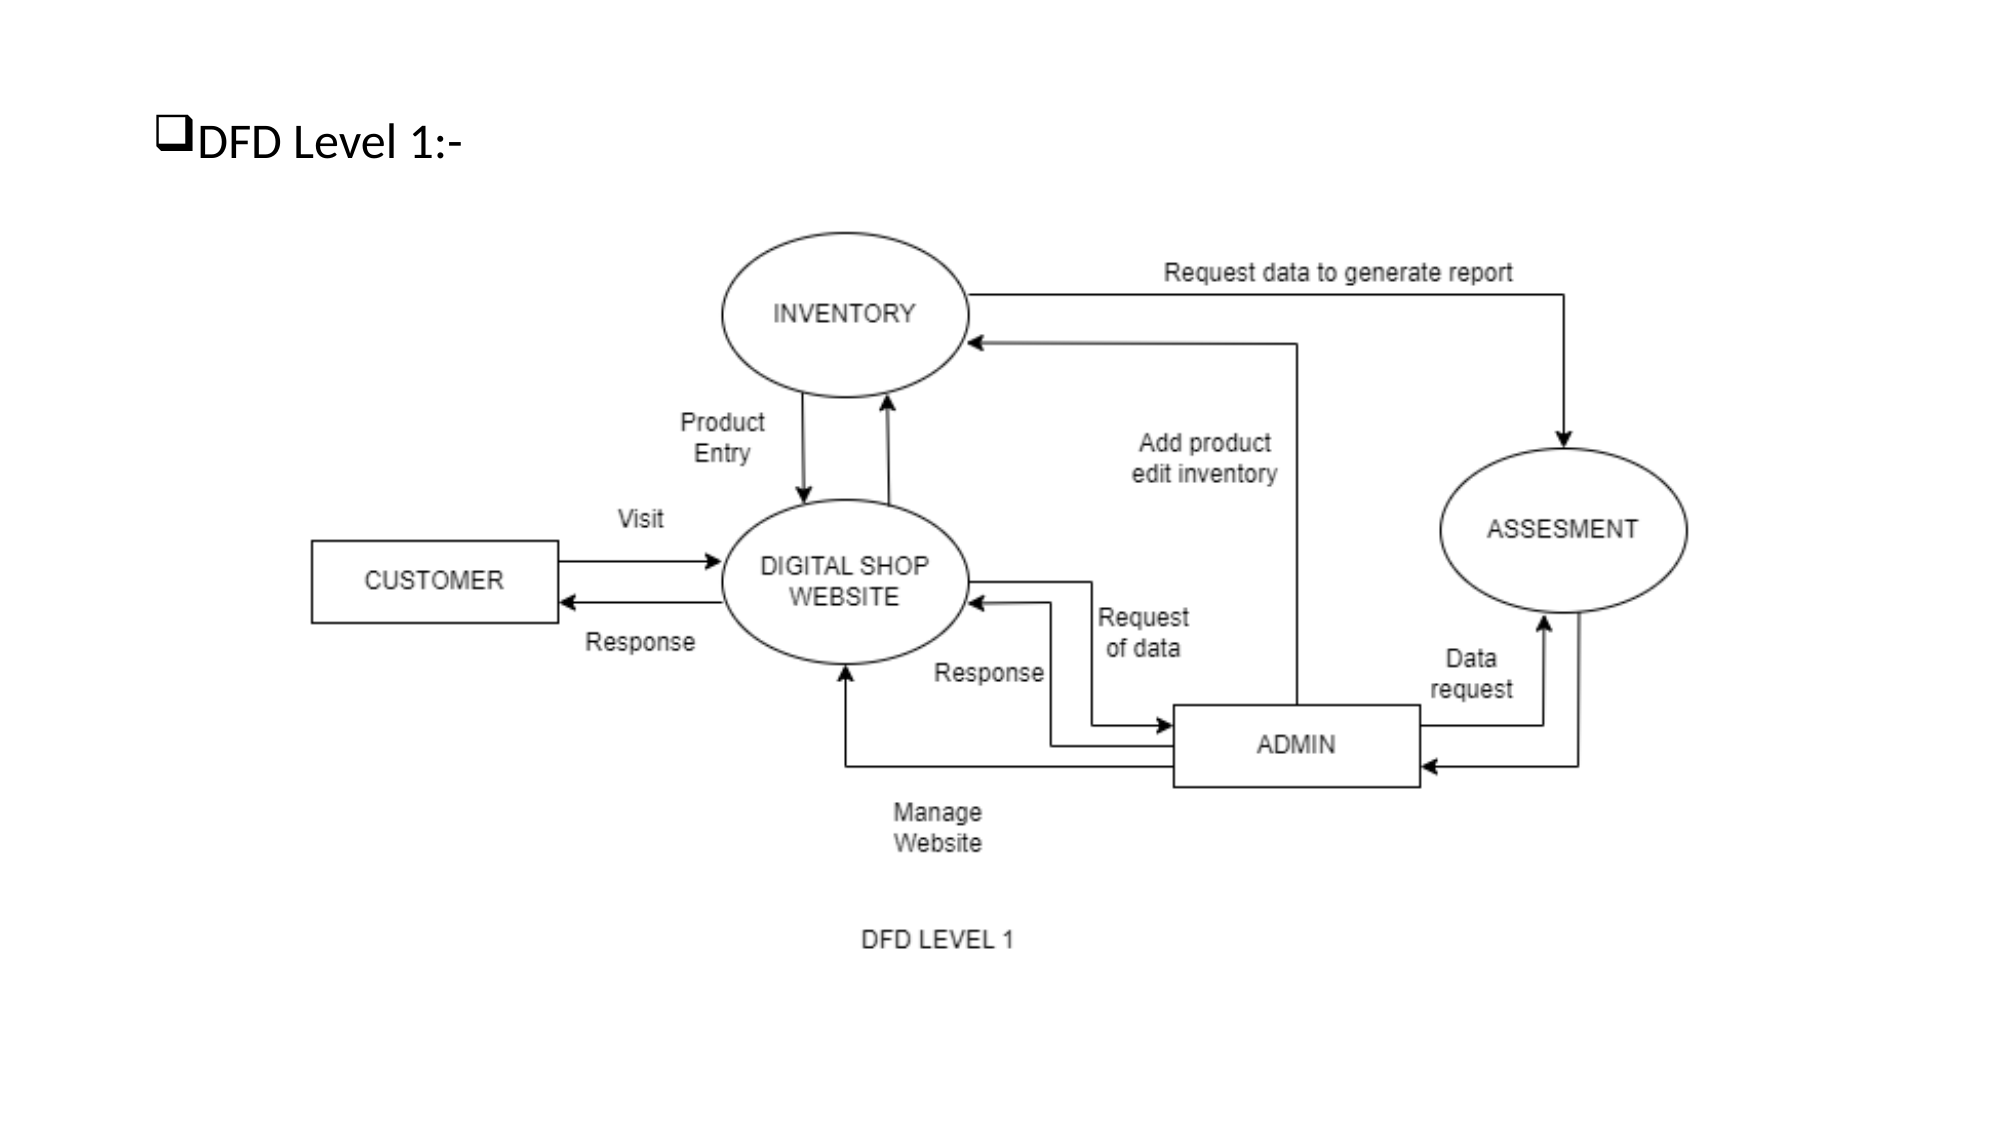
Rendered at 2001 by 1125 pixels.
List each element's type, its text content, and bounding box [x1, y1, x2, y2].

list DFD Level 1:- [137, 108, 1863, 1014]
picture [291, 212, 1709, 994]
